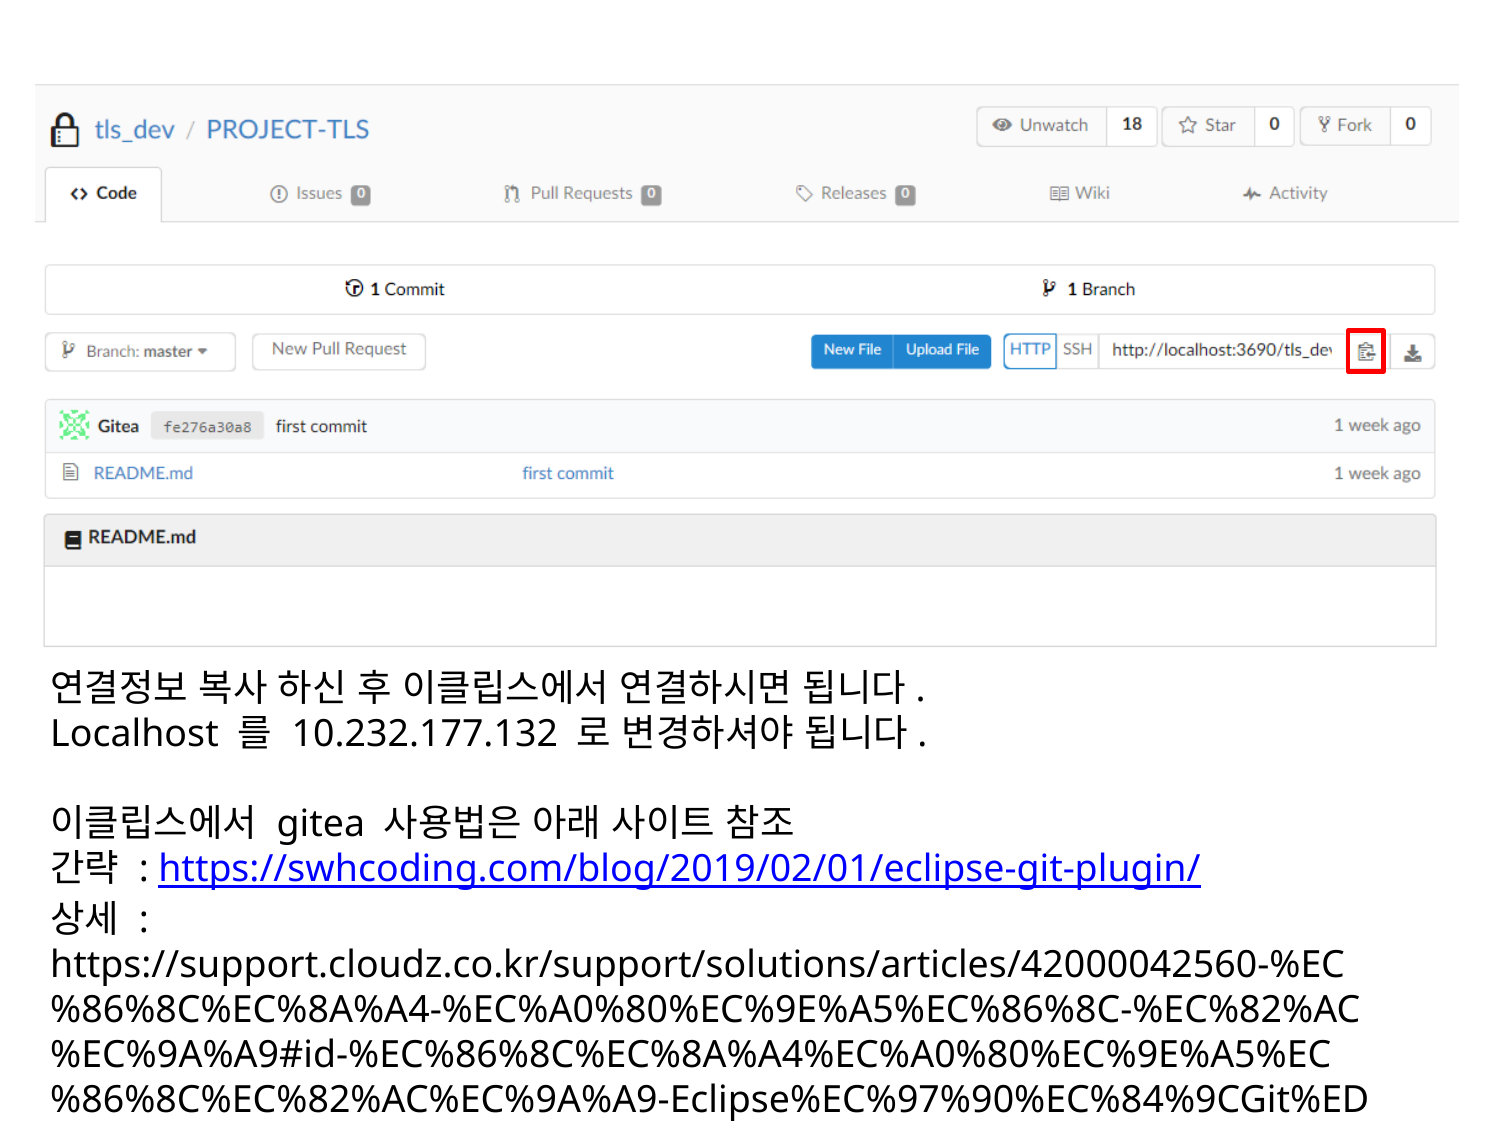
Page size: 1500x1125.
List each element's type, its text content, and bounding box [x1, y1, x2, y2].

picture [35, 77, 1459, 657]
text_box 연결정보 복사 하신 후 이클립스에서 연결하시면 됩니다. Localhost 를 10.232.177.132 로 변경하셔야 됩니다. 이클립스에서 gitea 사용법은 아래 사이트 참조 간략 : https://swhcoding.com/blog/2019/02/01/eclipse-git-plugin/ 상세 : https://support.cloudz.co.kr/support/solutions/articles/42000042560-%EC%86%8C%EC%8A%A4-%EC%A0%80%EC%9E%A5%EC%86%8C-%EC%82%AC%EC%9A%A9#id-%EC%86%8C%EC%8A%A4%EC%A0%80%EC%9E%A5%EC%86%8C%EC%82%AC%EC%9A%A9-Eclipse%EC%97%90%EC%84%9CGit%ED%99%9C%EC%9A%A9 [35, 665, 1436, 1125]
